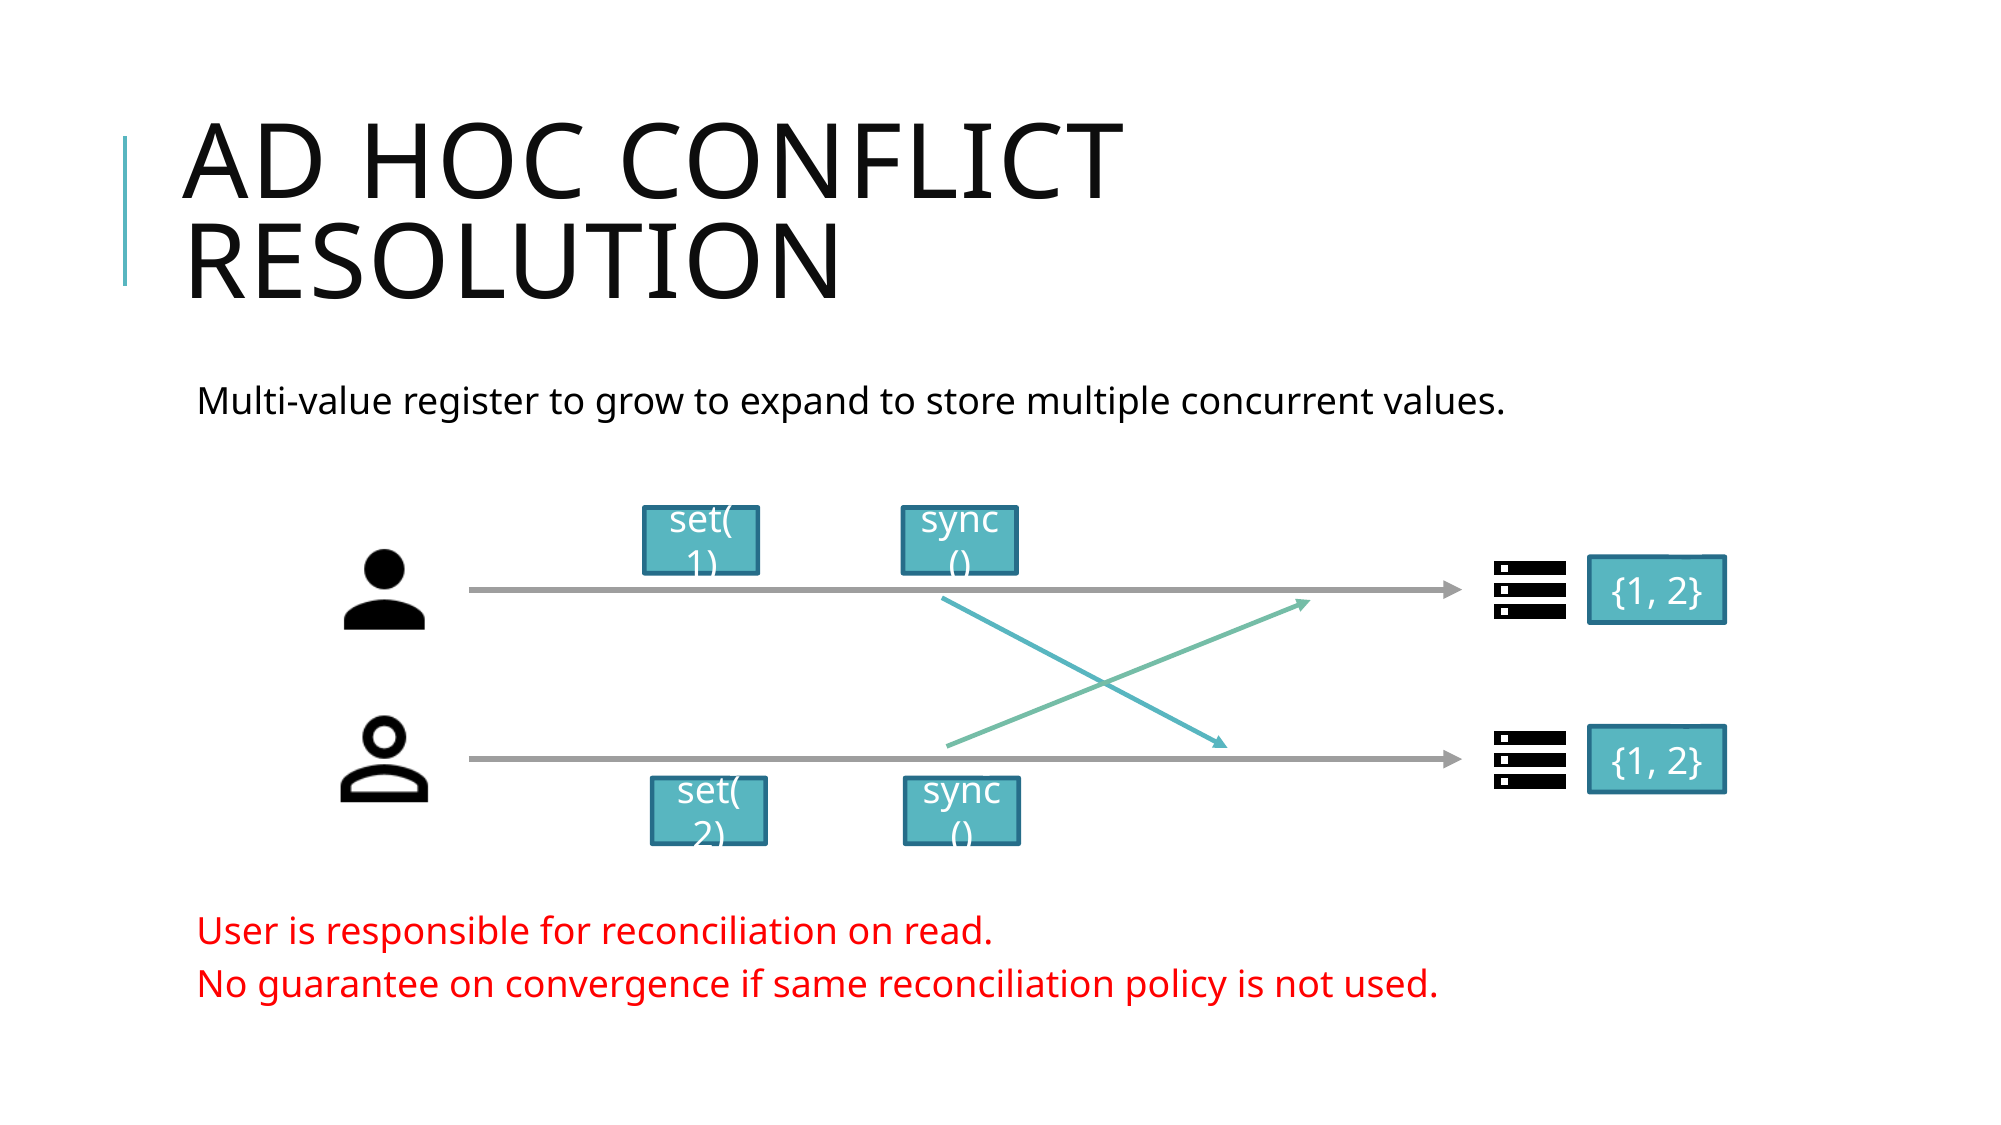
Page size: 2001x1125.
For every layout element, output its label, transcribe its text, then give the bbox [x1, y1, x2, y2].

picture [1486, 715, 1573, 803]
picture [324, 529, 445, 651]
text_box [946, 599, 1311, 747]
text_box sync() [903, 776, 1020, 846]
text_box {1, 2} [1588, 725, 1727, 794]
text_box {1, 2} [1588, 555, 1727, 624]
list Multi-value register to grow to expand to store multiple concurrent values. User is responsible for reconciliation on read. No guarantee on convergence if same reconciliation policy is not used. [168, 375, 1763, 1035]
title Ad hoc Conflict resolution [168, 96, 1763, 342]
picture [319, 694, 450, 825]
text_box set(2) [650, 776, 767, 846]
picture [1486, 546, 1573, 633]
text_box sync() [901, 506, 1018, 575]
text_box set(1) [643, 506, 760, 575]
